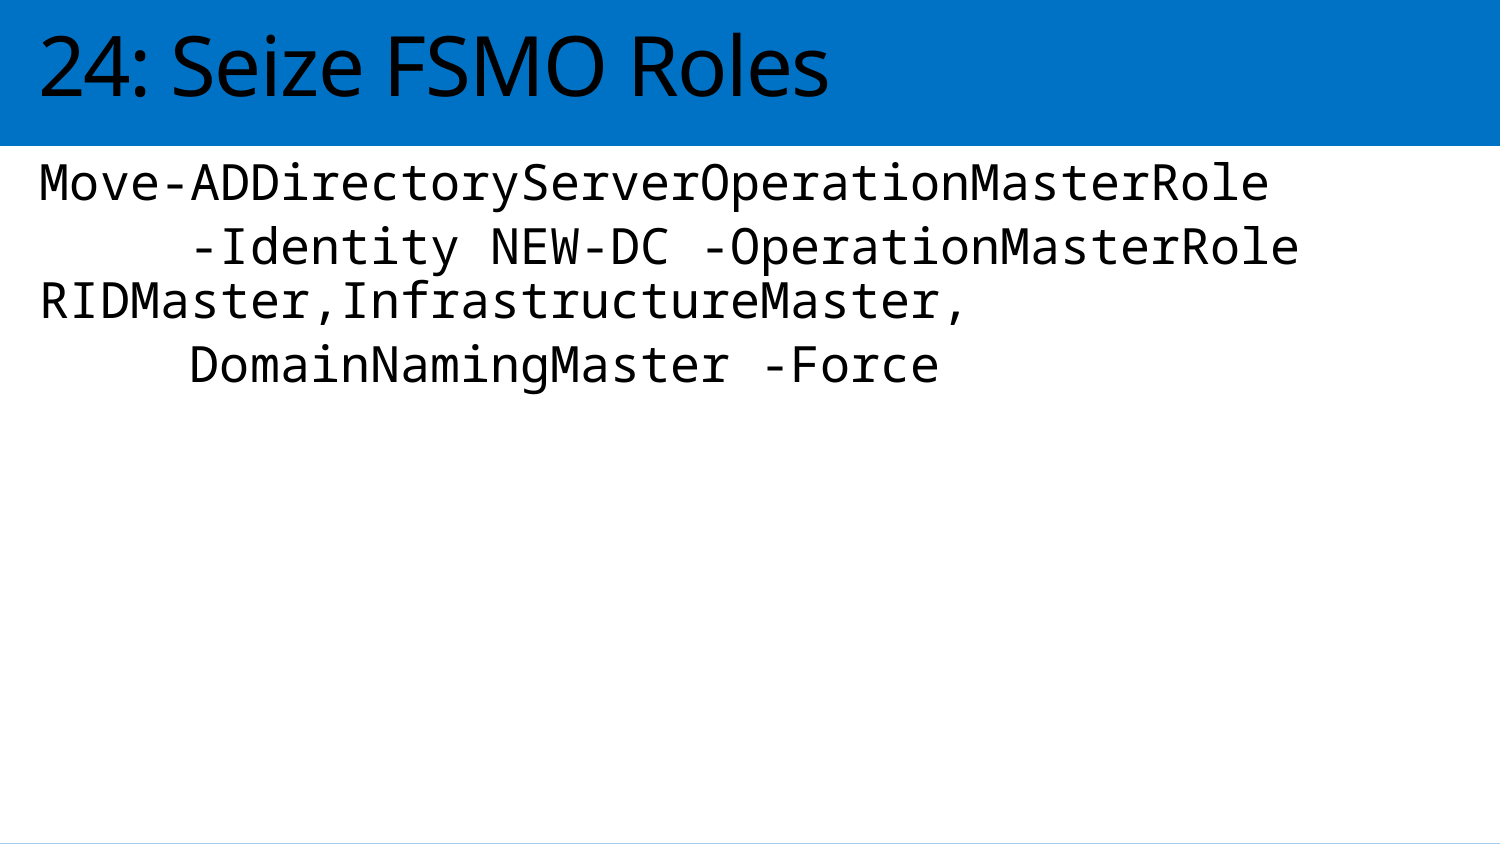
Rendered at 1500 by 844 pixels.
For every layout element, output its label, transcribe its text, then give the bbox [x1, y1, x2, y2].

list Move-ADDirectoryServerOperationMasterRole -Identity NEW-DC -OperationMasterRole RIDMaster,InfrastructureMaster, DomainNamingMaster -Force [22, 146, 1456, 412]
title 24: Seize FSMO Roles [20, 13, 1455, 124]
